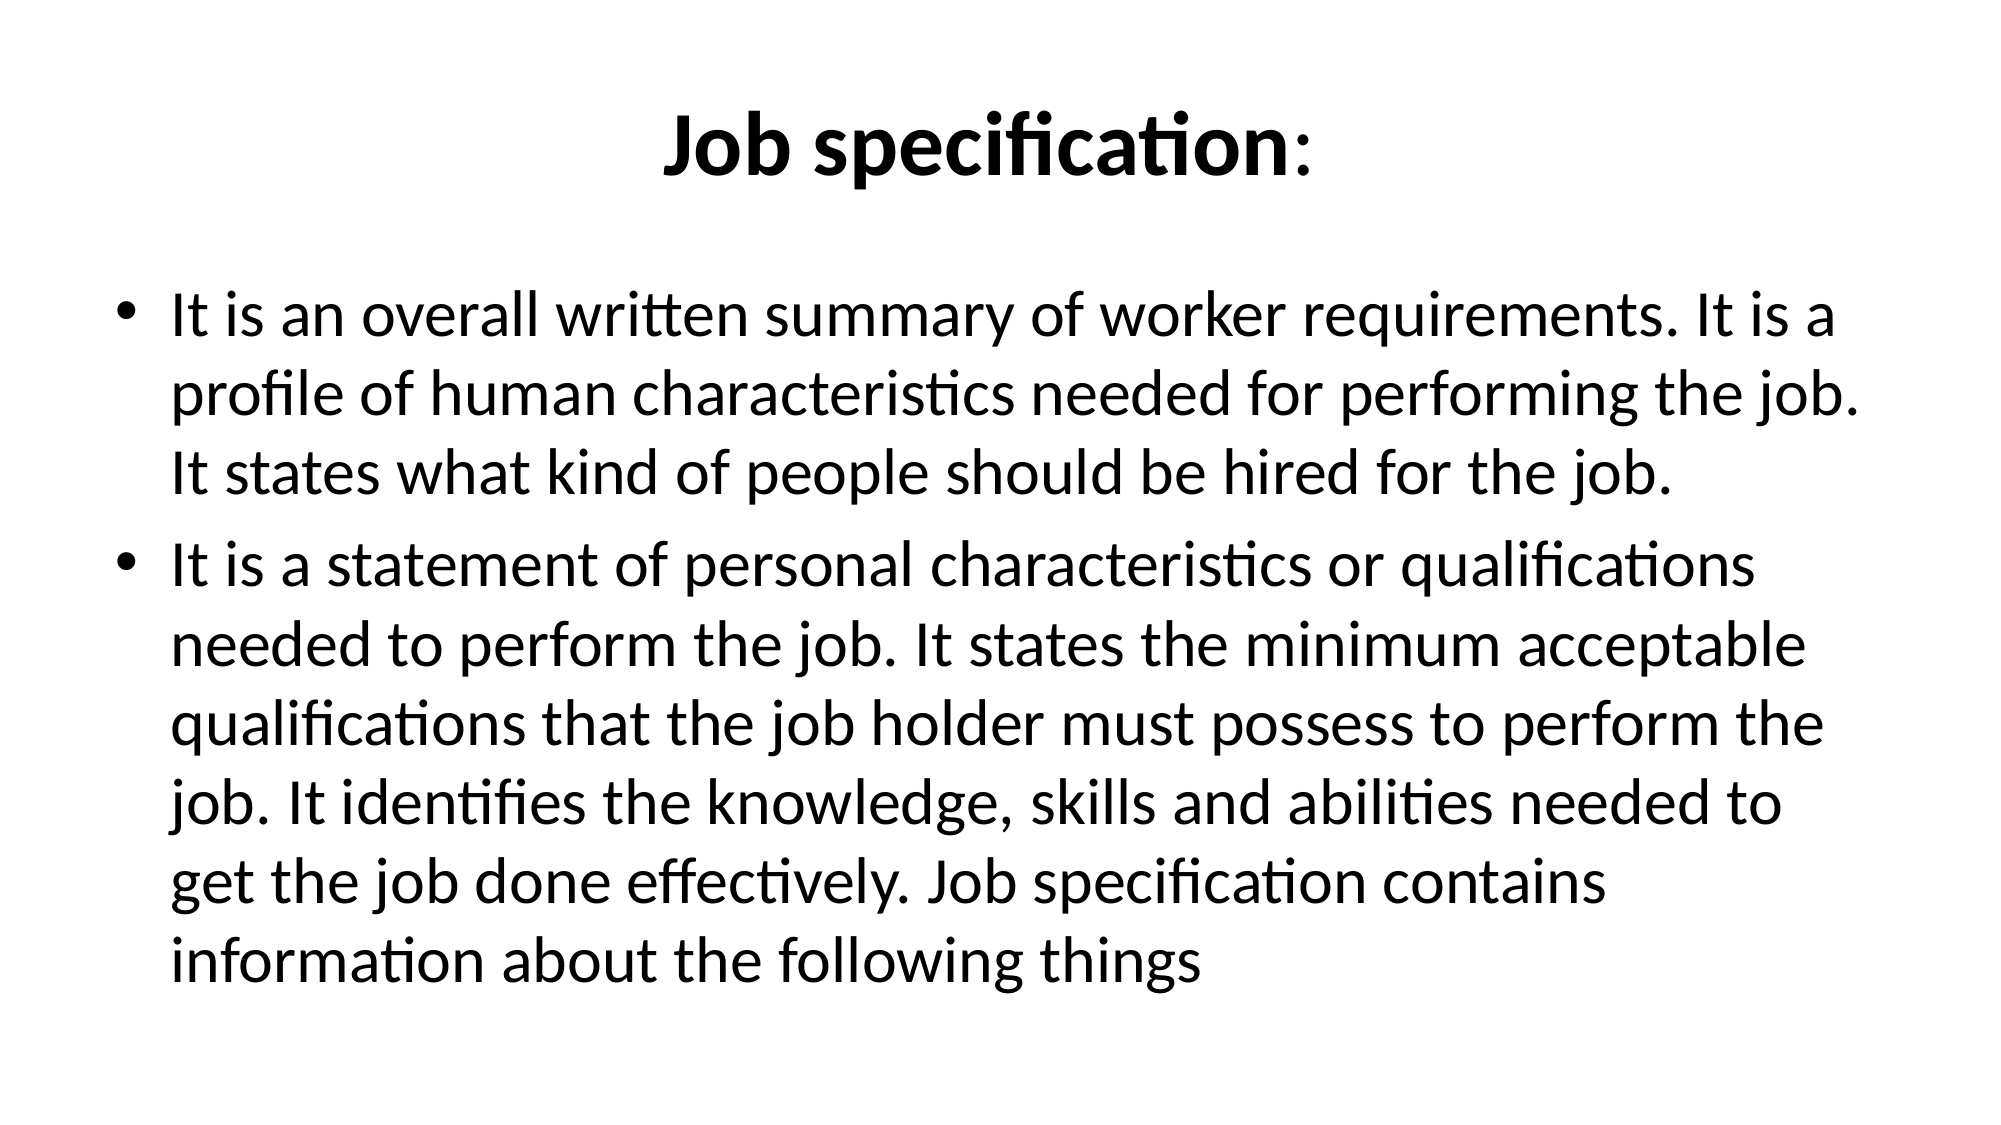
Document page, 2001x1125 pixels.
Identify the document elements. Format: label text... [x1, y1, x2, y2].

title Job specification: [99, 45, 1900, 233]
list It is an overall written summary of worker requirements. It is a profile of human characteristics needed for performing the job. It states what kind of people should be hired for the job. It is a statement of personal characteristics or qualifications needed to perform the job. It states the minimum acceptable qualifications that the job holder must possess to perform the job. It identifies the knowledge, skills and abilities needed to get the job done effectively. Job specification contains information about the following things [99, 262, 1900, 1005]
